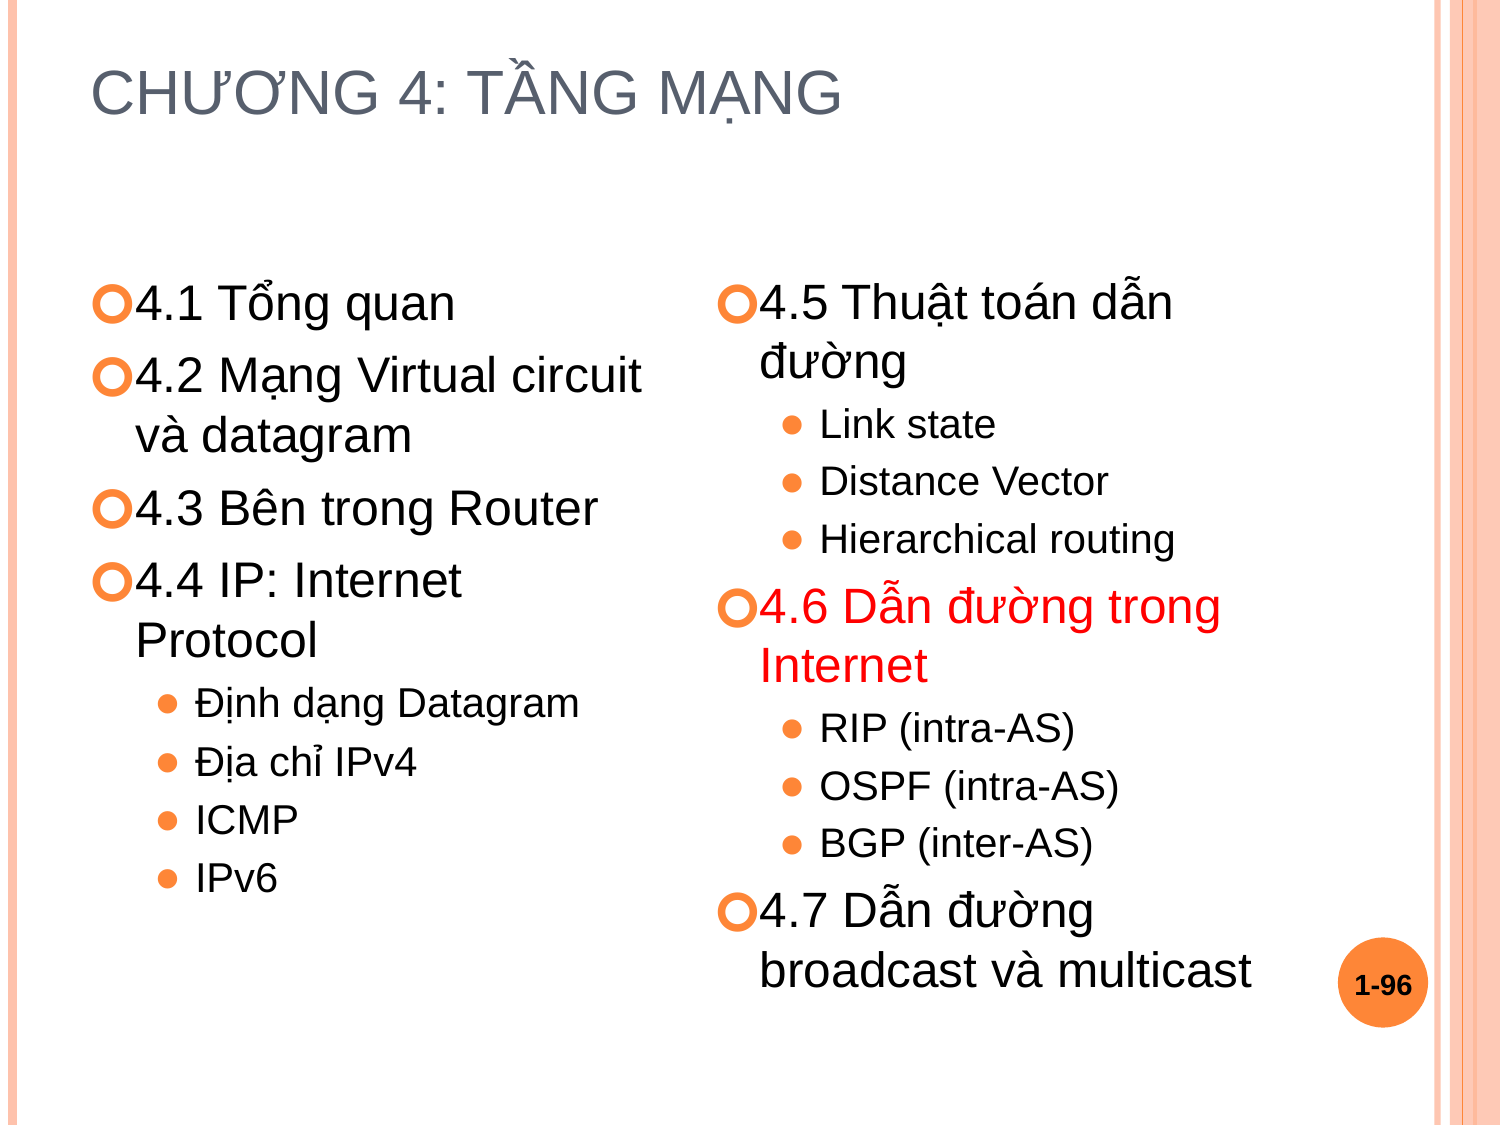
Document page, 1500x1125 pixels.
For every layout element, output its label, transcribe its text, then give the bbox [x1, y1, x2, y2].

slide_number 1-‹#› [1333, 940, 1434, 1026]
list 4.5 Thuật toán dẫn đường Link state Distance Vector Hierarchical routing 4.6 Dẫn đường trong Internet RIP (intra-AS) OSPF (intra-AS) BGP (inter-AS) 4.7 Dẫn đường broadcast và multicast [700, 262, 1301, 1013]
list 4.1 Tổng quan 4.2 Mạng Virtual circuit và datagram 4.3 Bên trong Router 4.4 IP: Internet Protocol Định dạng Datagram Địa chỉ IPv4 ICMP IPv6 [75, 262, 675, 1013]
title Chương 4: Tầng mạng [75, 45, 1300, 233]
